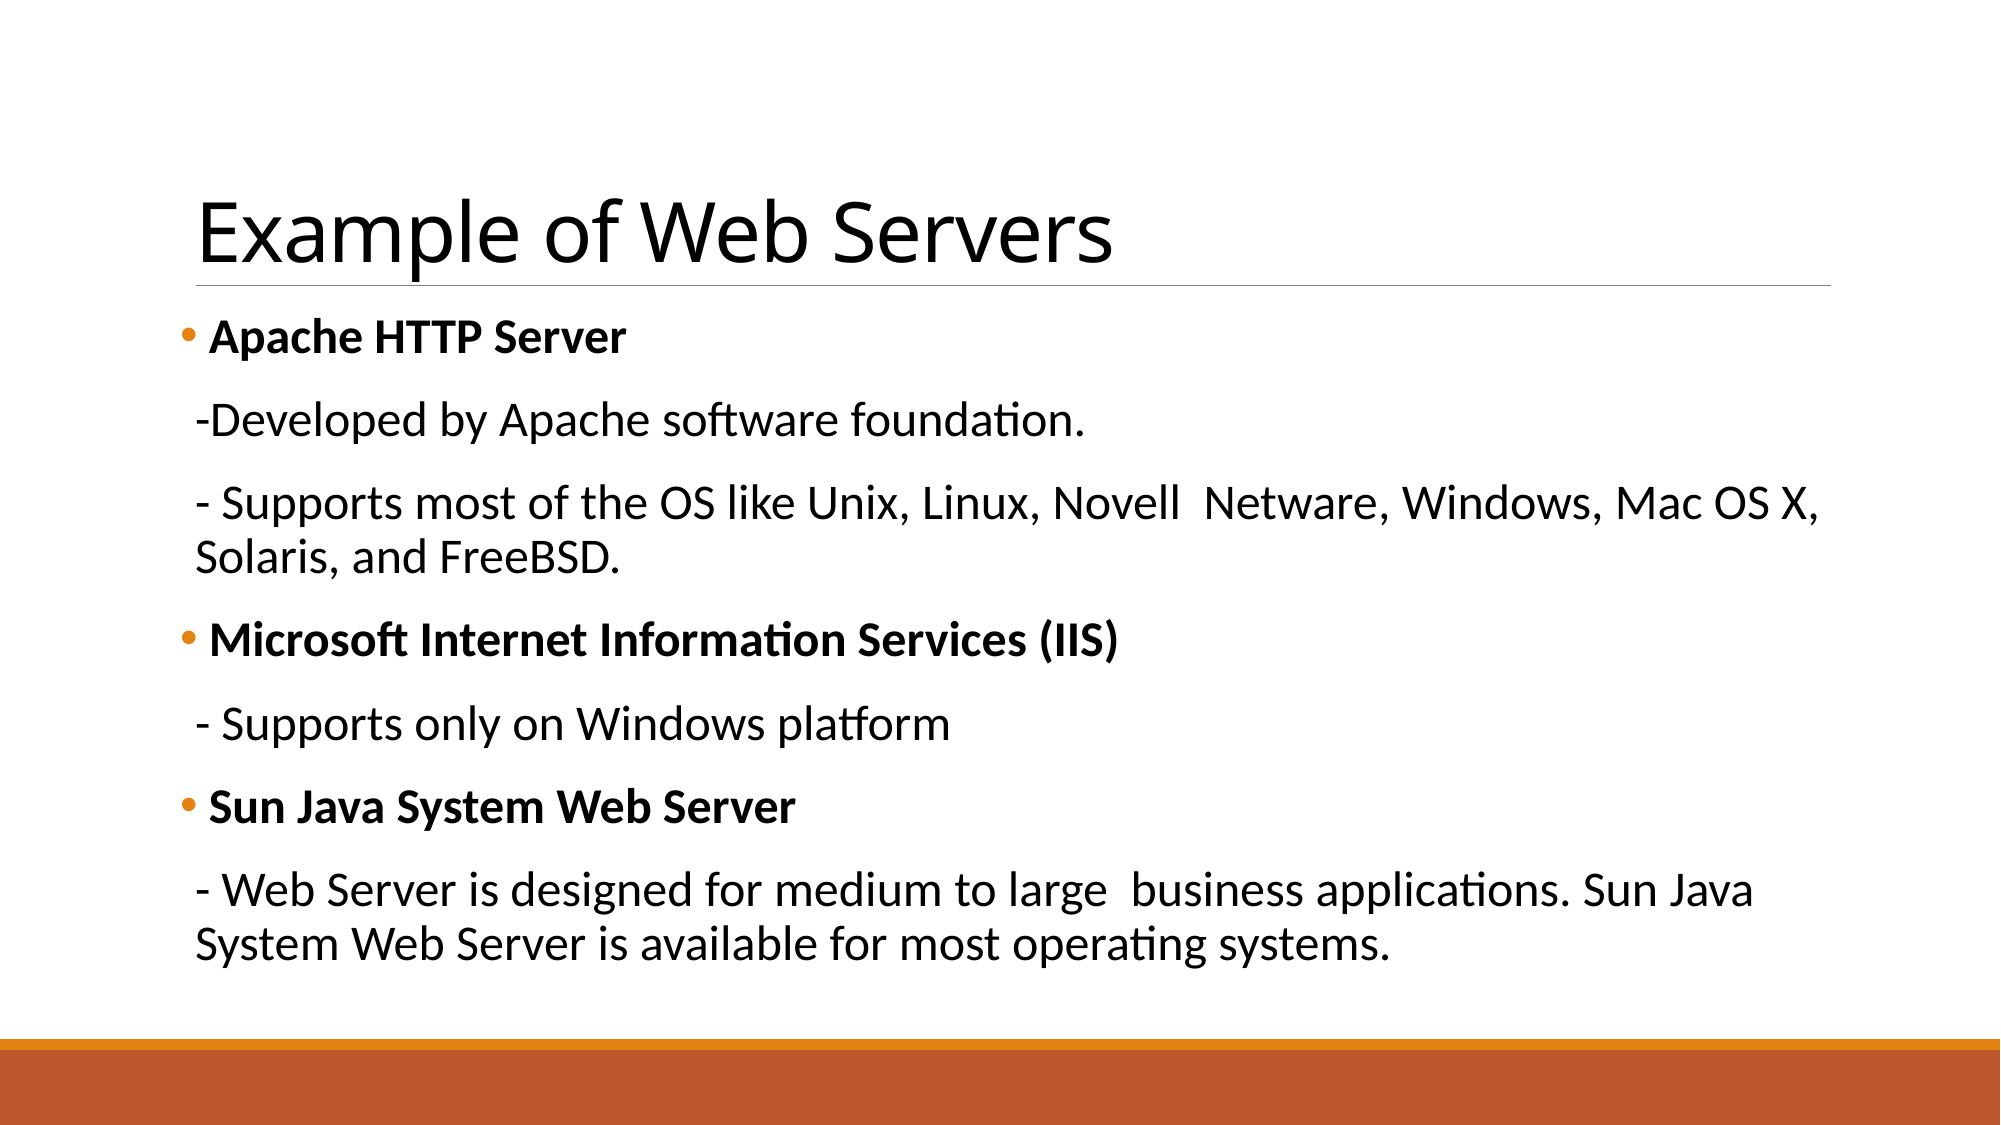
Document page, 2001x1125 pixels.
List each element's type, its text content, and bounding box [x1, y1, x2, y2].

list Apache HTTP Server -Developed by Apache software foundation. - Supports most of the OS like Unix, Linux, Novell Netware, Windows, Mac OS X, Solaris, and FreeBSD. Microsoft Internet Information Services (IIS) - Supports only on Windows platform Sun Java System Web Server - Web Server is designed for medium to large business applications. Sun Java System Web Server is available for most operating systems. [180, 302, 1830, 963]
title Example of Web Servers [180, 49, 1830, 288]
